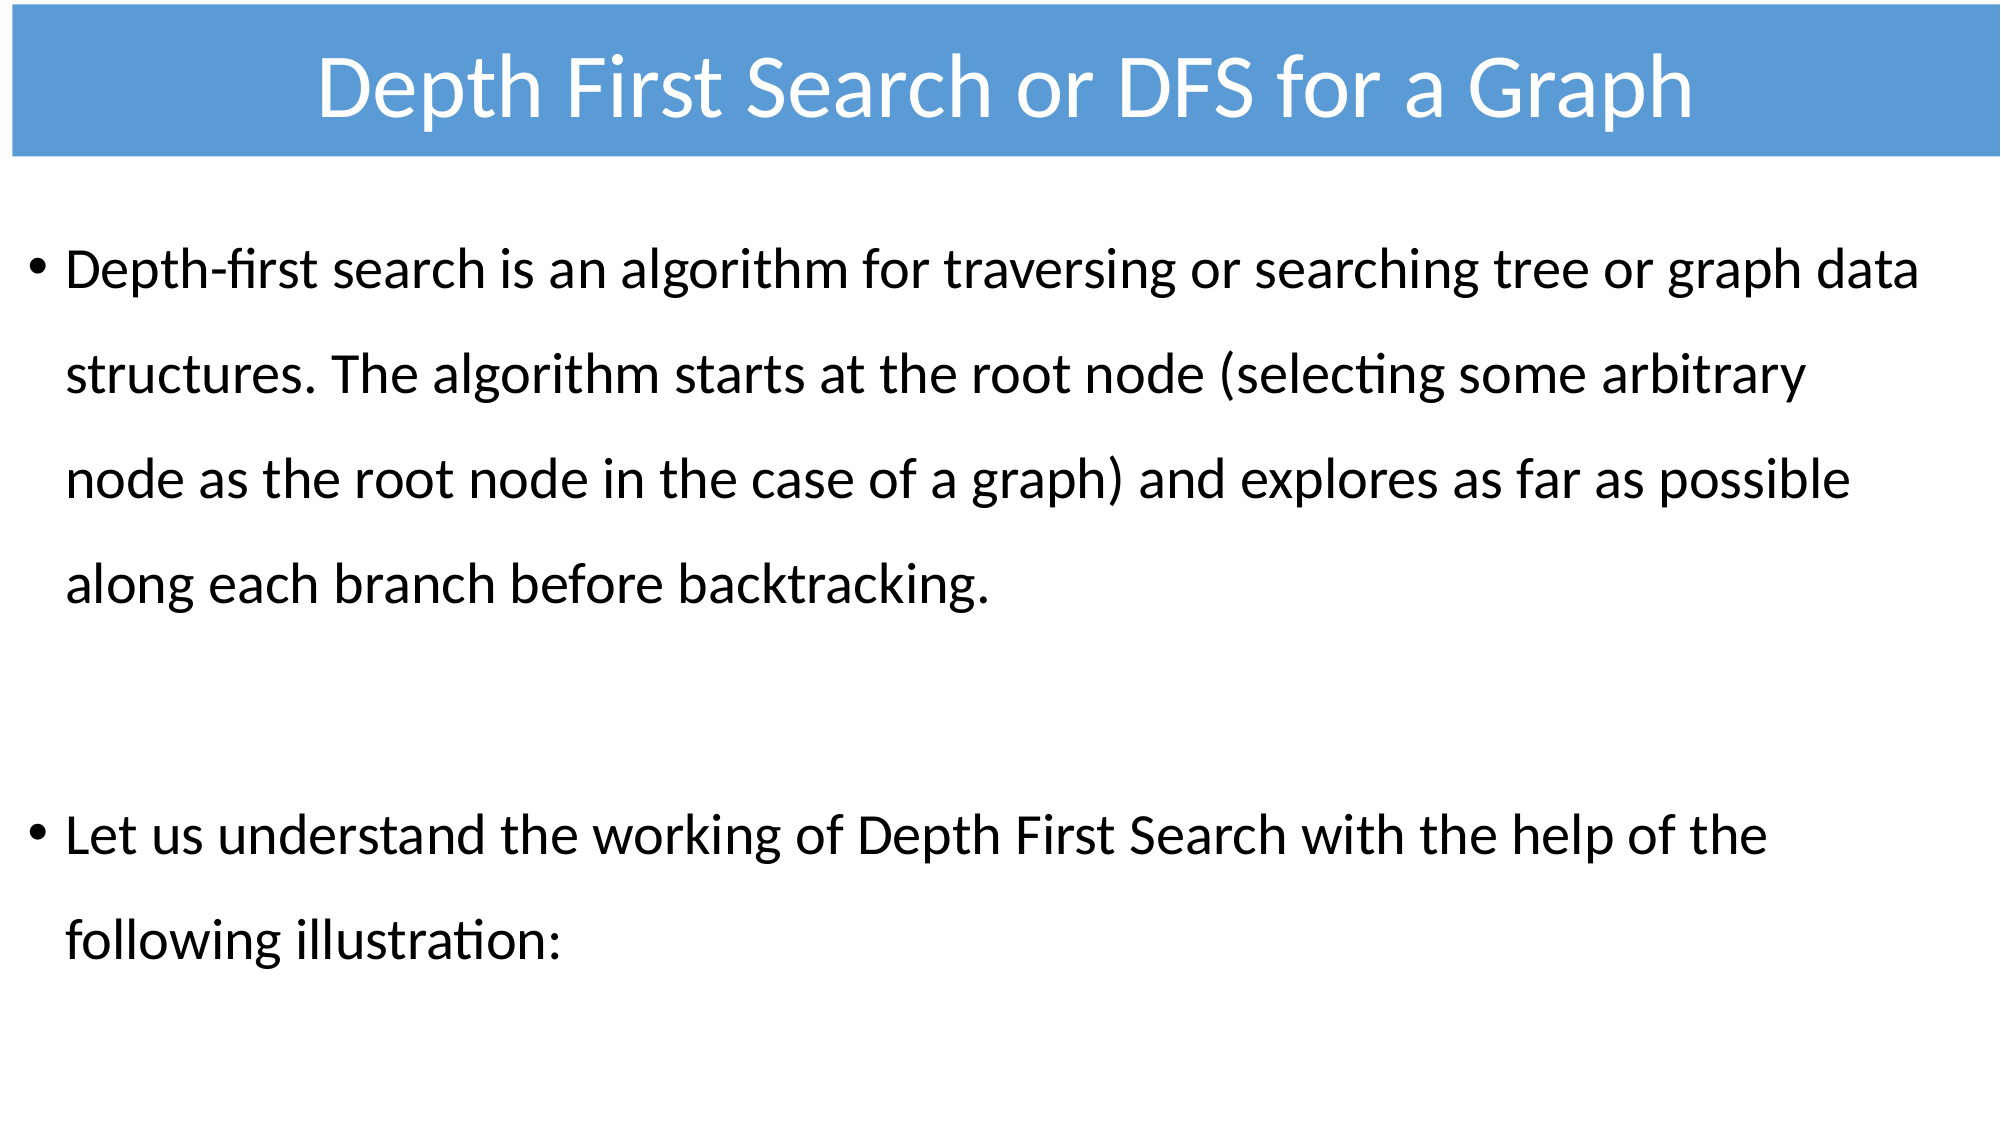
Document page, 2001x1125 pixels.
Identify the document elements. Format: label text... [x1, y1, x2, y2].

list Depth-first search is an algorithm for traversing or searching tree or graph data structures. The algorithm starts at the root node (selecting some arbitrary node as the root node in the case of a graph) and explores as far as possible along each branch before backtracking. Let us understand the working of Depth First Search with the help of the following illustration: [12, 187, 1943, 1034]
text_box Depth First Search or DFS for a Graph [12, 4, 2000, 157]
